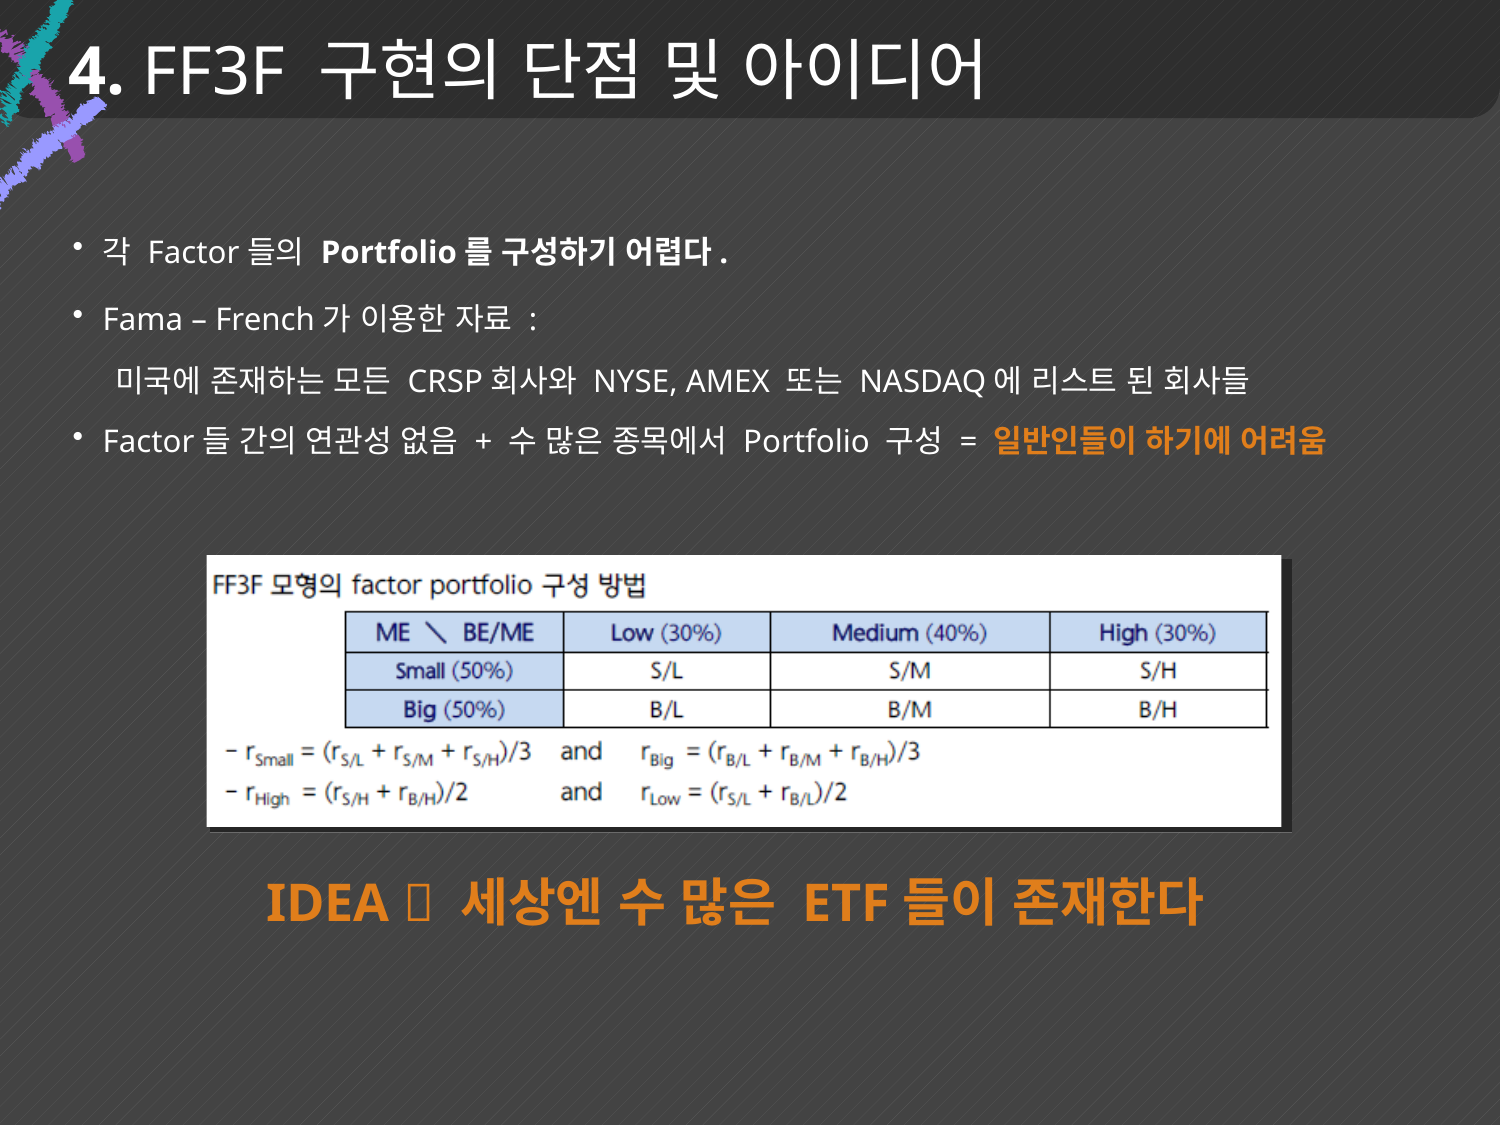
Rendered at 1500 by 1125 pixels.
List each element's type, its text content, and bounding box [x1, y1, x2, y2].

text_box 4. FF3F 구현의 단점 및 아이디어 [53, 20, 1137, 116]
text_box IDEA  세상엔 수 많은 ETF들이 존재한다 [251, 862, 1226, 940]
text_box 각 Factor들의 Portfolio를 구성하기 어렵다. Fama – French가 이용한 자료 : 미국에 존재하는 모든 CRSP회사와 NYSE, AMEX 또는 NASDAQ에 리스트 된 회사들 Factor들 간의 연관성 없음 + 수 많은 종목에서 Portfolio 구성 = 일반인들이 하기에 어려움 [57, 231, 1459, 467]
picture [206, 554, 1282, 828]
